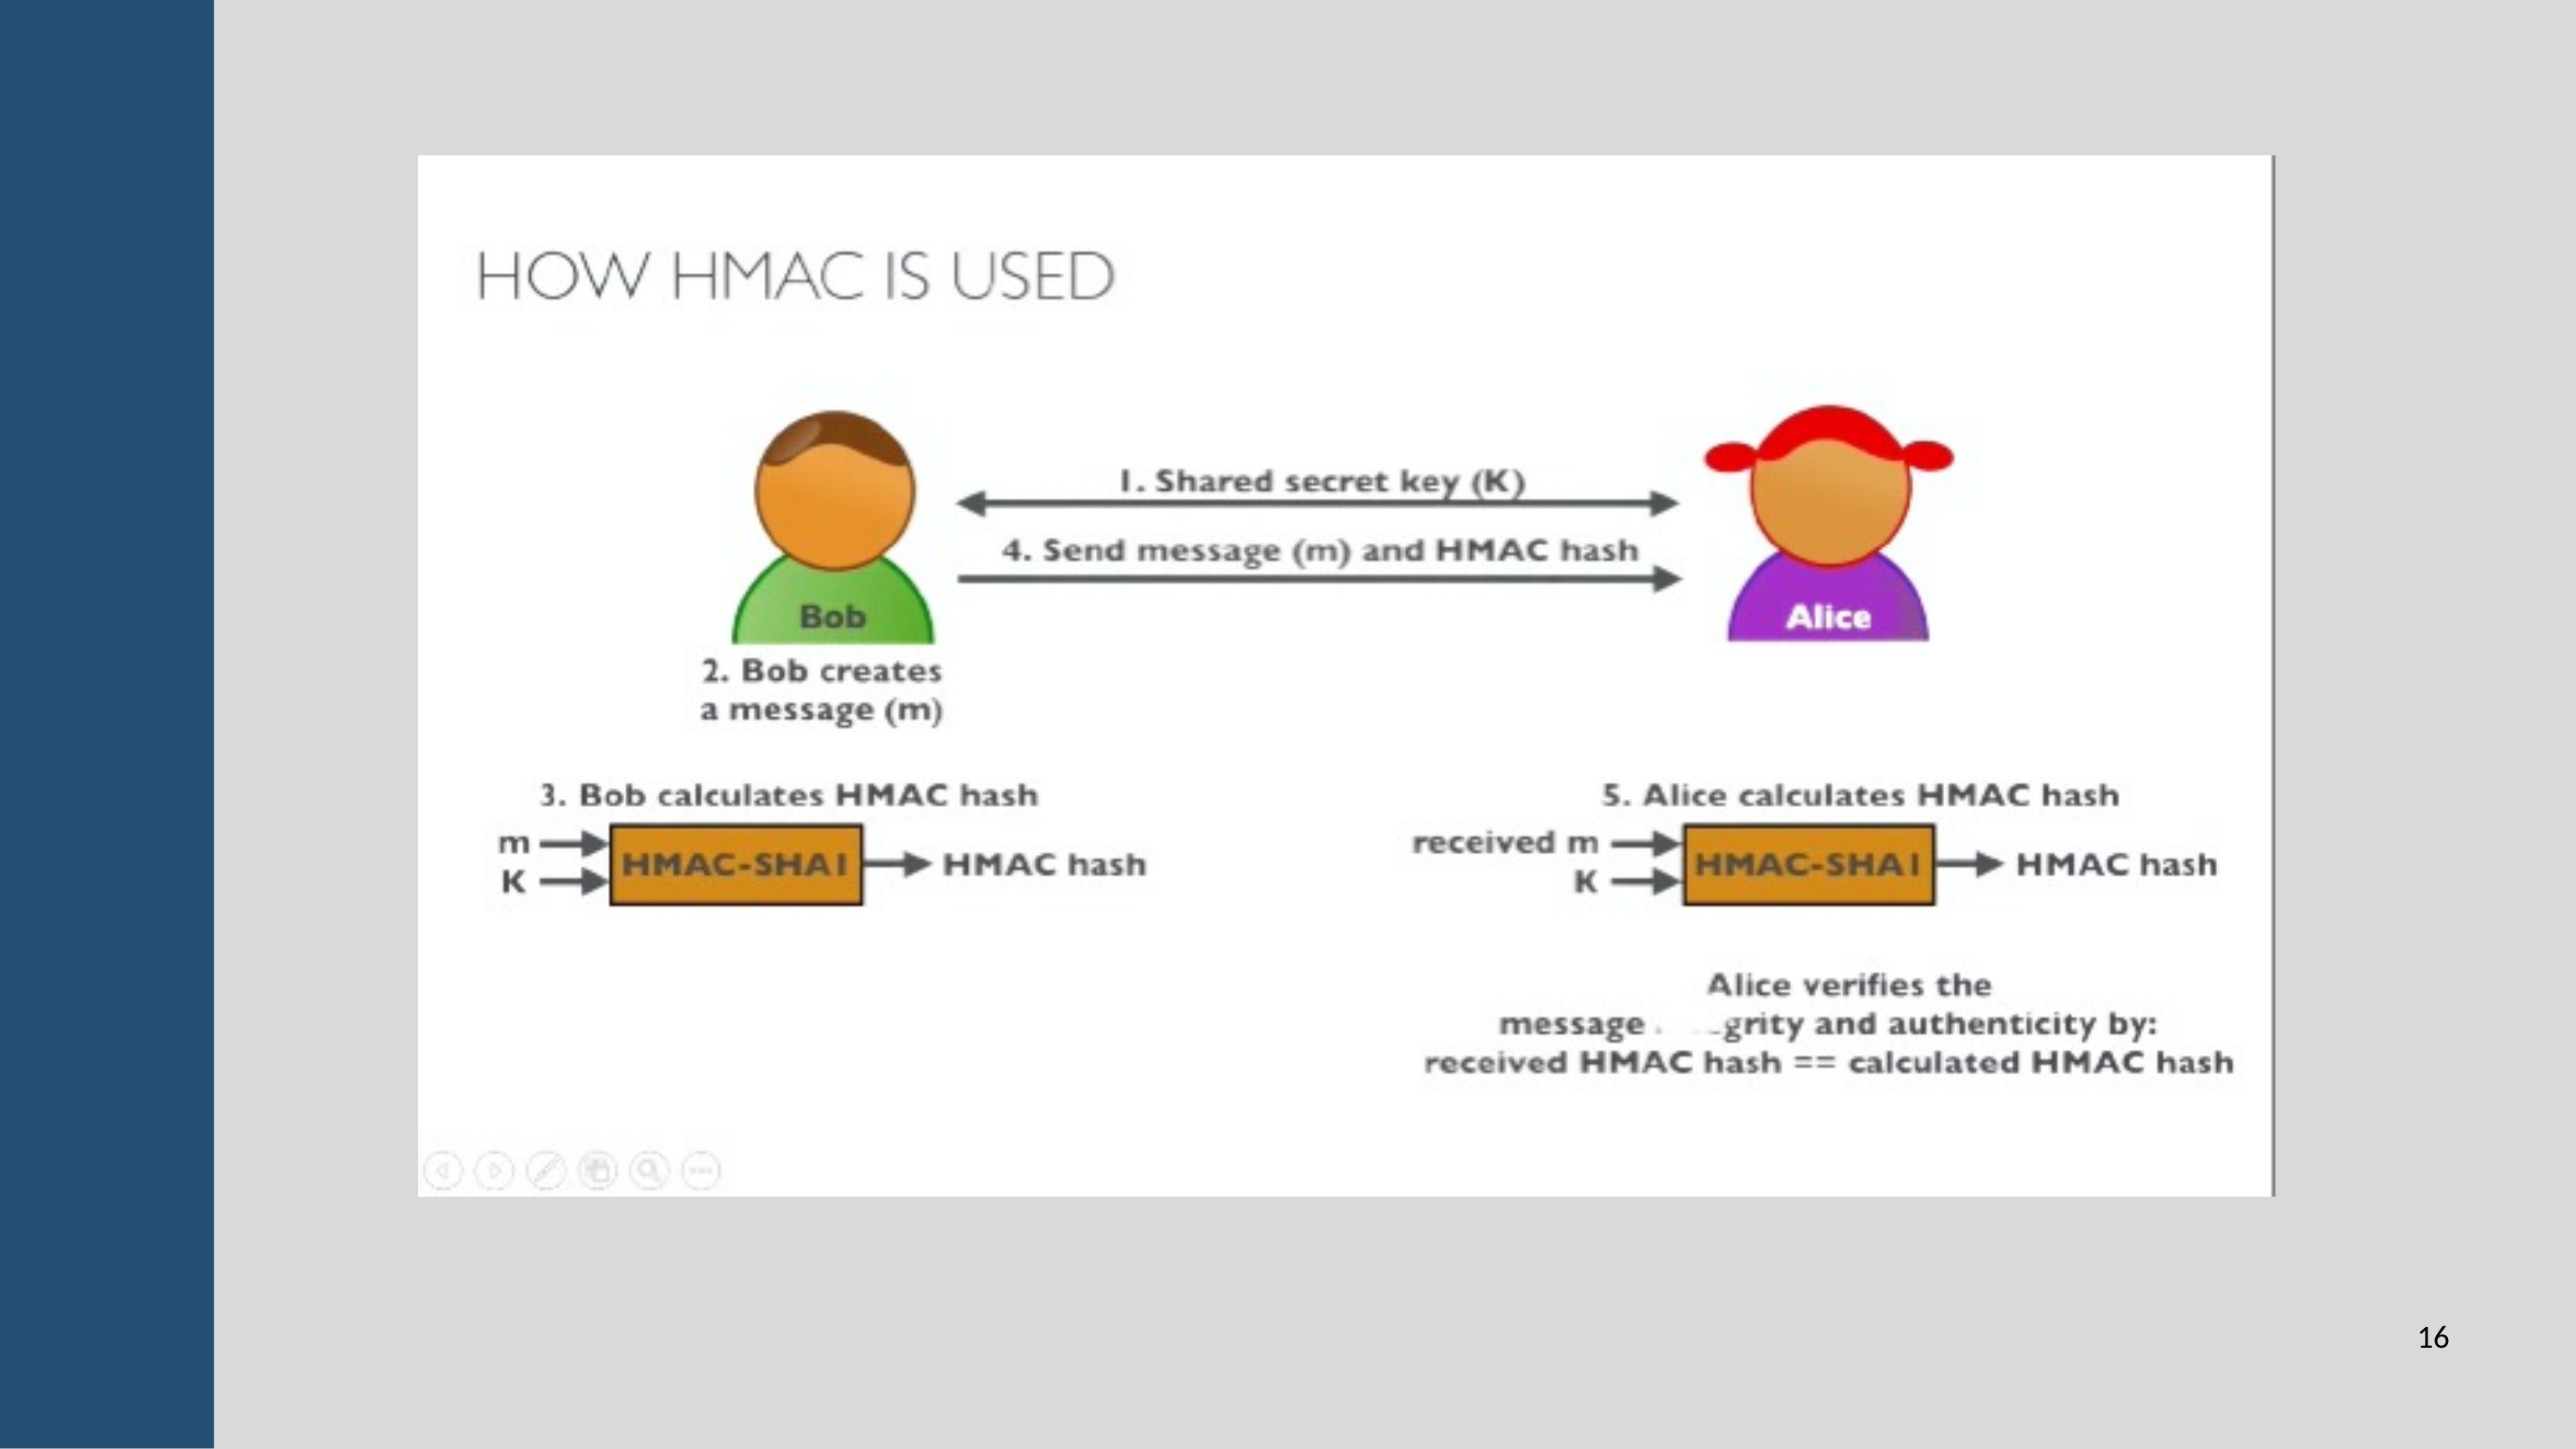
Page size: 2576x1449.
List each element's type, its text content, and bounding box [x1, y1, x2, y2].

text_box [0, 0, 215, 1449]
picture [418, 155, 2276, 1197]
text_box 16 [2403, 1309, 2512, 1361]
